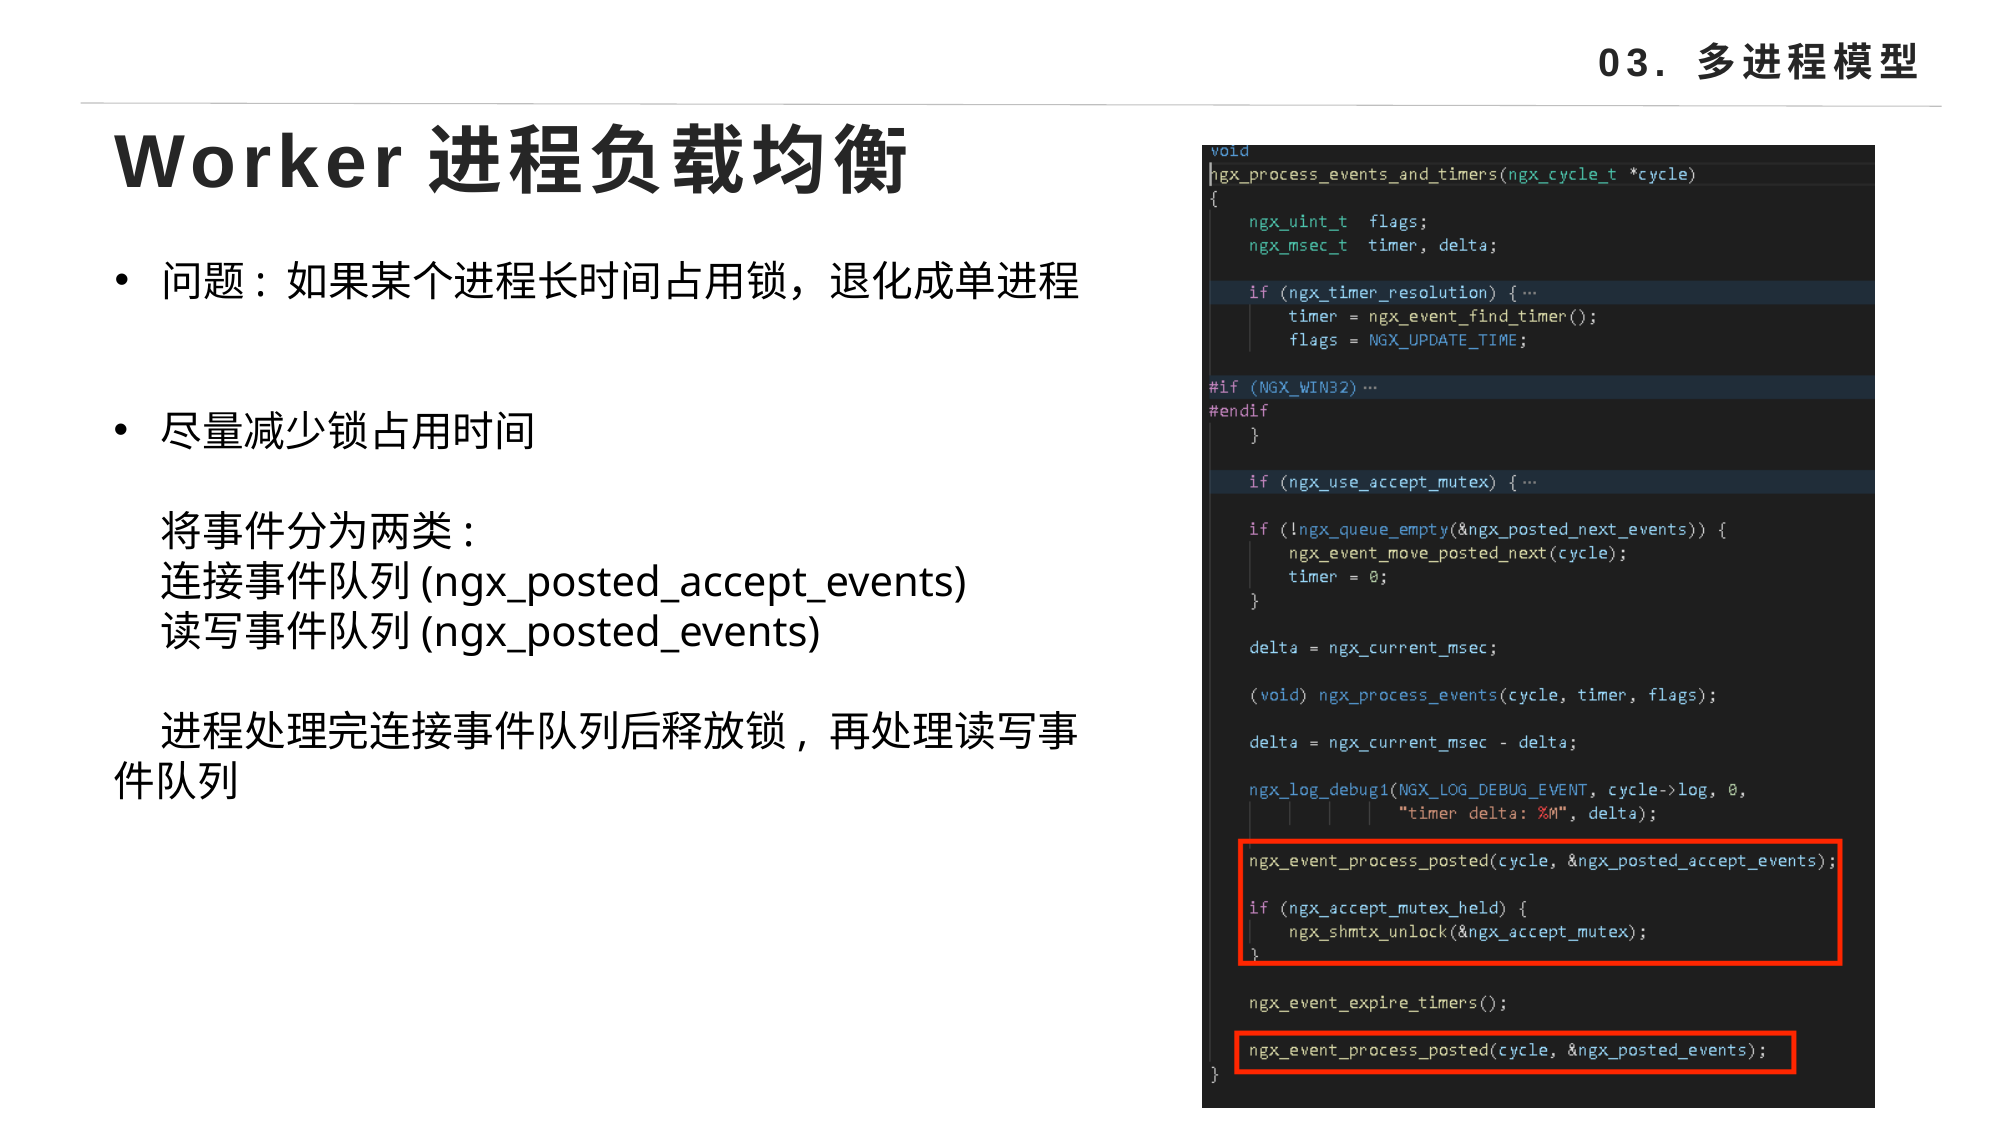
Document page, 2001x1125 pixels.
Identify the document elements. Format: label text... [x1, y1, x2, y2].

picture [1202, 145, 1875, 1108]
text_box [80, 15, 2000, 107]
title Worker进程负载均衡 [99, 107, 1900, 216]
text_box 问题: 如果某个进程长时间占用锁，退化成单进程 [99, 247, 1202, 312]
text_box 尽量减少锁占用时间 将事件分为两类: 连接事件队列(ngx_posted_accept_events) 读写事件队列(ngx_posted_events) 进程处理完连接事件队列后释放锁, 再处理读写事件队列 [99, 397, 1128, 812]
